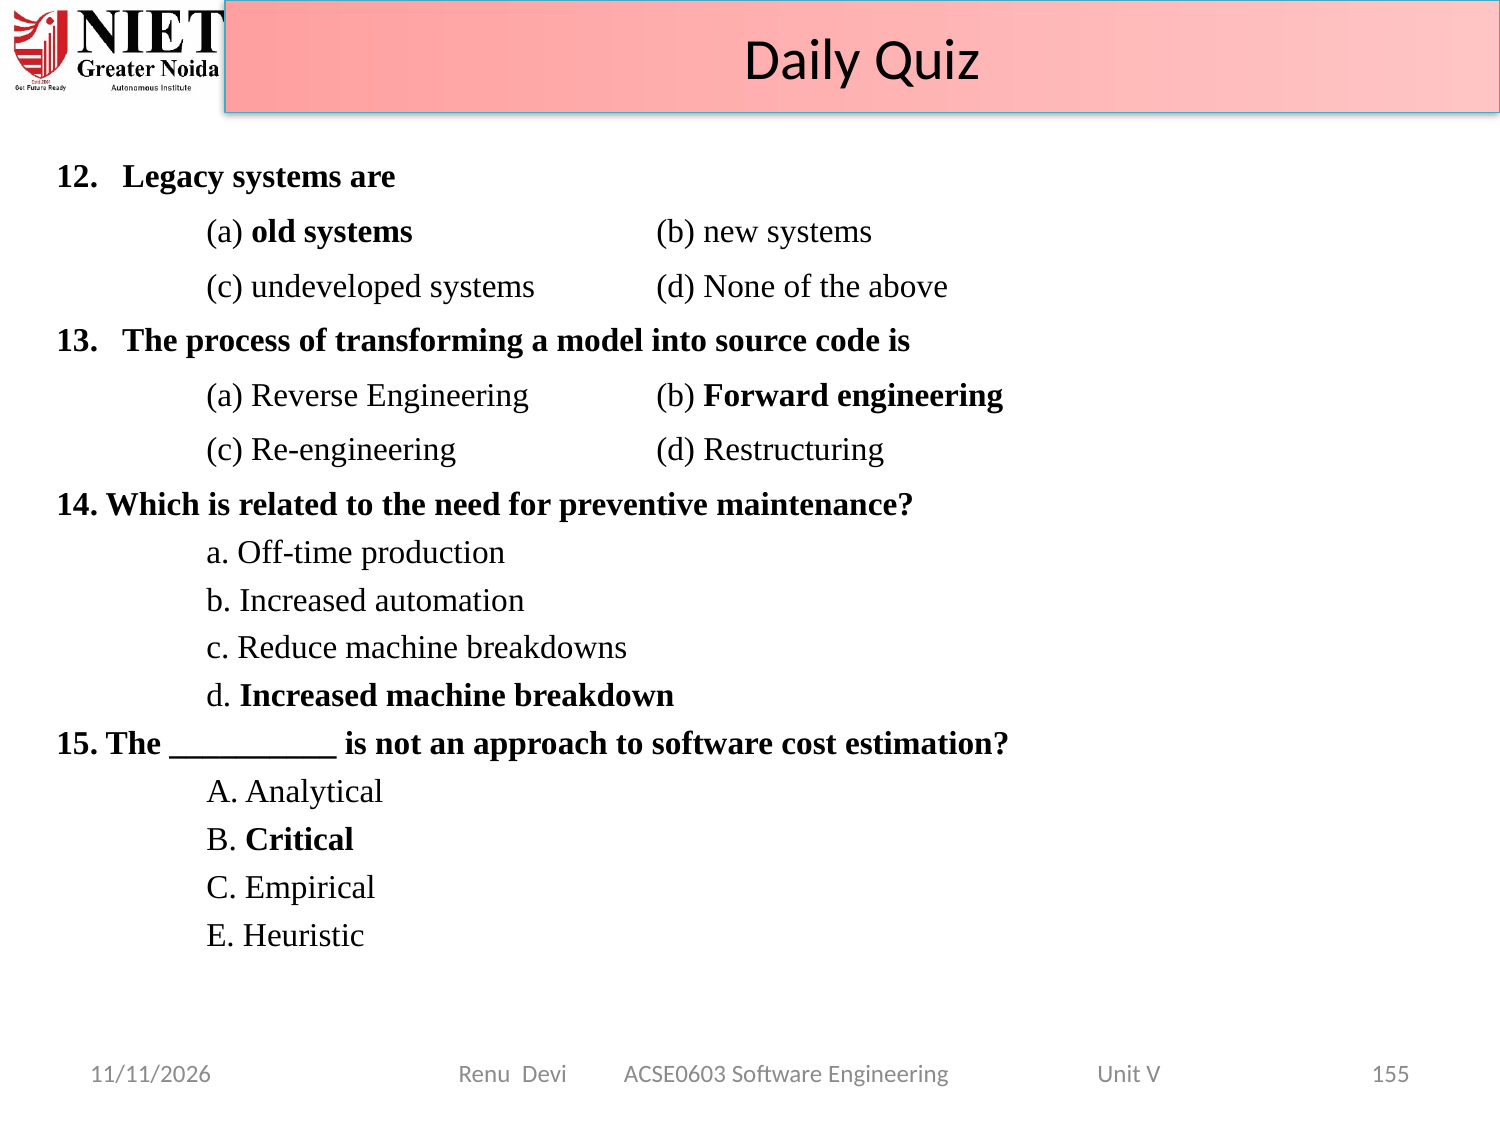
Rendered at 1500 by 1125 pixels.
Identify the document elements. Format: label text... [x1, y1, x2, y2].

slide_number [75, 1042, 412, 1103]
footer Renu Devi ACSE0603 Software Engineering Unit V [412, 1042, 1074, 1103]
slide_number 155 [1074, 1042, 1425, 1103]
text_box Daily Quiz [224, 0, 1500, 113]
list 12. Legacy systems are (a) old systems (b) new systems (c) undeveloped systems (d) None of the above 13. The process of transforming a model into source code is (a) Reverse Engineering (b) Forward engineering (c) Re-engineering (d) Restructuring 14. Which is related to the need for preventive maintenance? a. Off-time production b. Increased automation c. Reduce machine breakdowns d. Increased machine breakdown 15. The __________ is not an approach to software cost estimation? A. Analytical B. Critical C. Empirical E. Heuristic [41, 139, 1465, 1017]
picture [0, 0, 224, 102]
